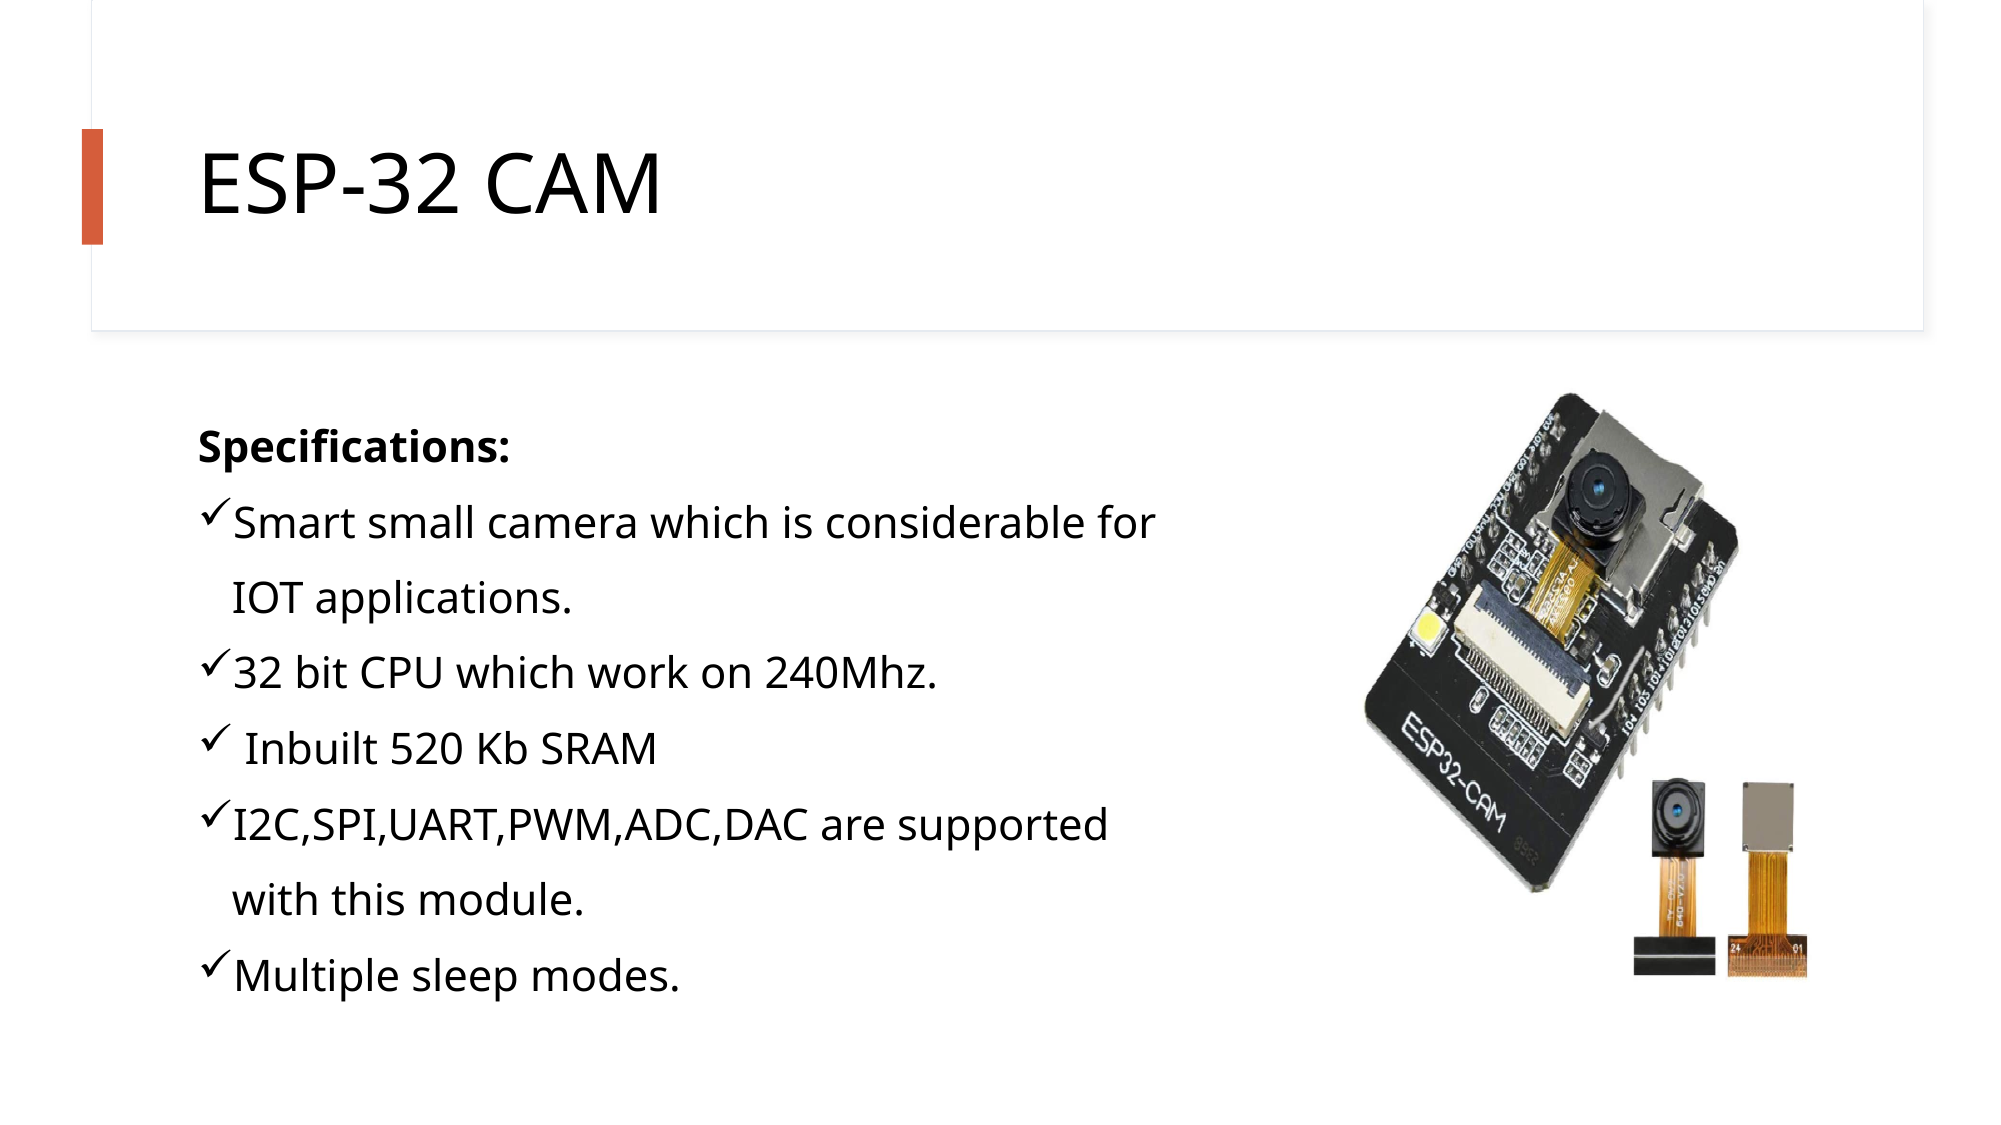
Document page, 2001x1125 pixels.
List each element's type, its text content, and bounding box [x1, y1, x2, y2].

picture [1297, 384, 1931, 991]
list Specifications: Smart small camera which is considerable for IOT applications. 32 bit CPU which work on 240Mhz. Inbuilt 520 Kb SRAM I2C,SPI,UART,PWM,ADC,DAC are supported with this module. Multiple sleep modes. [183, 406, 1851, 1013]
title ESP-32 CAM [183, 90, 1851, 284]
